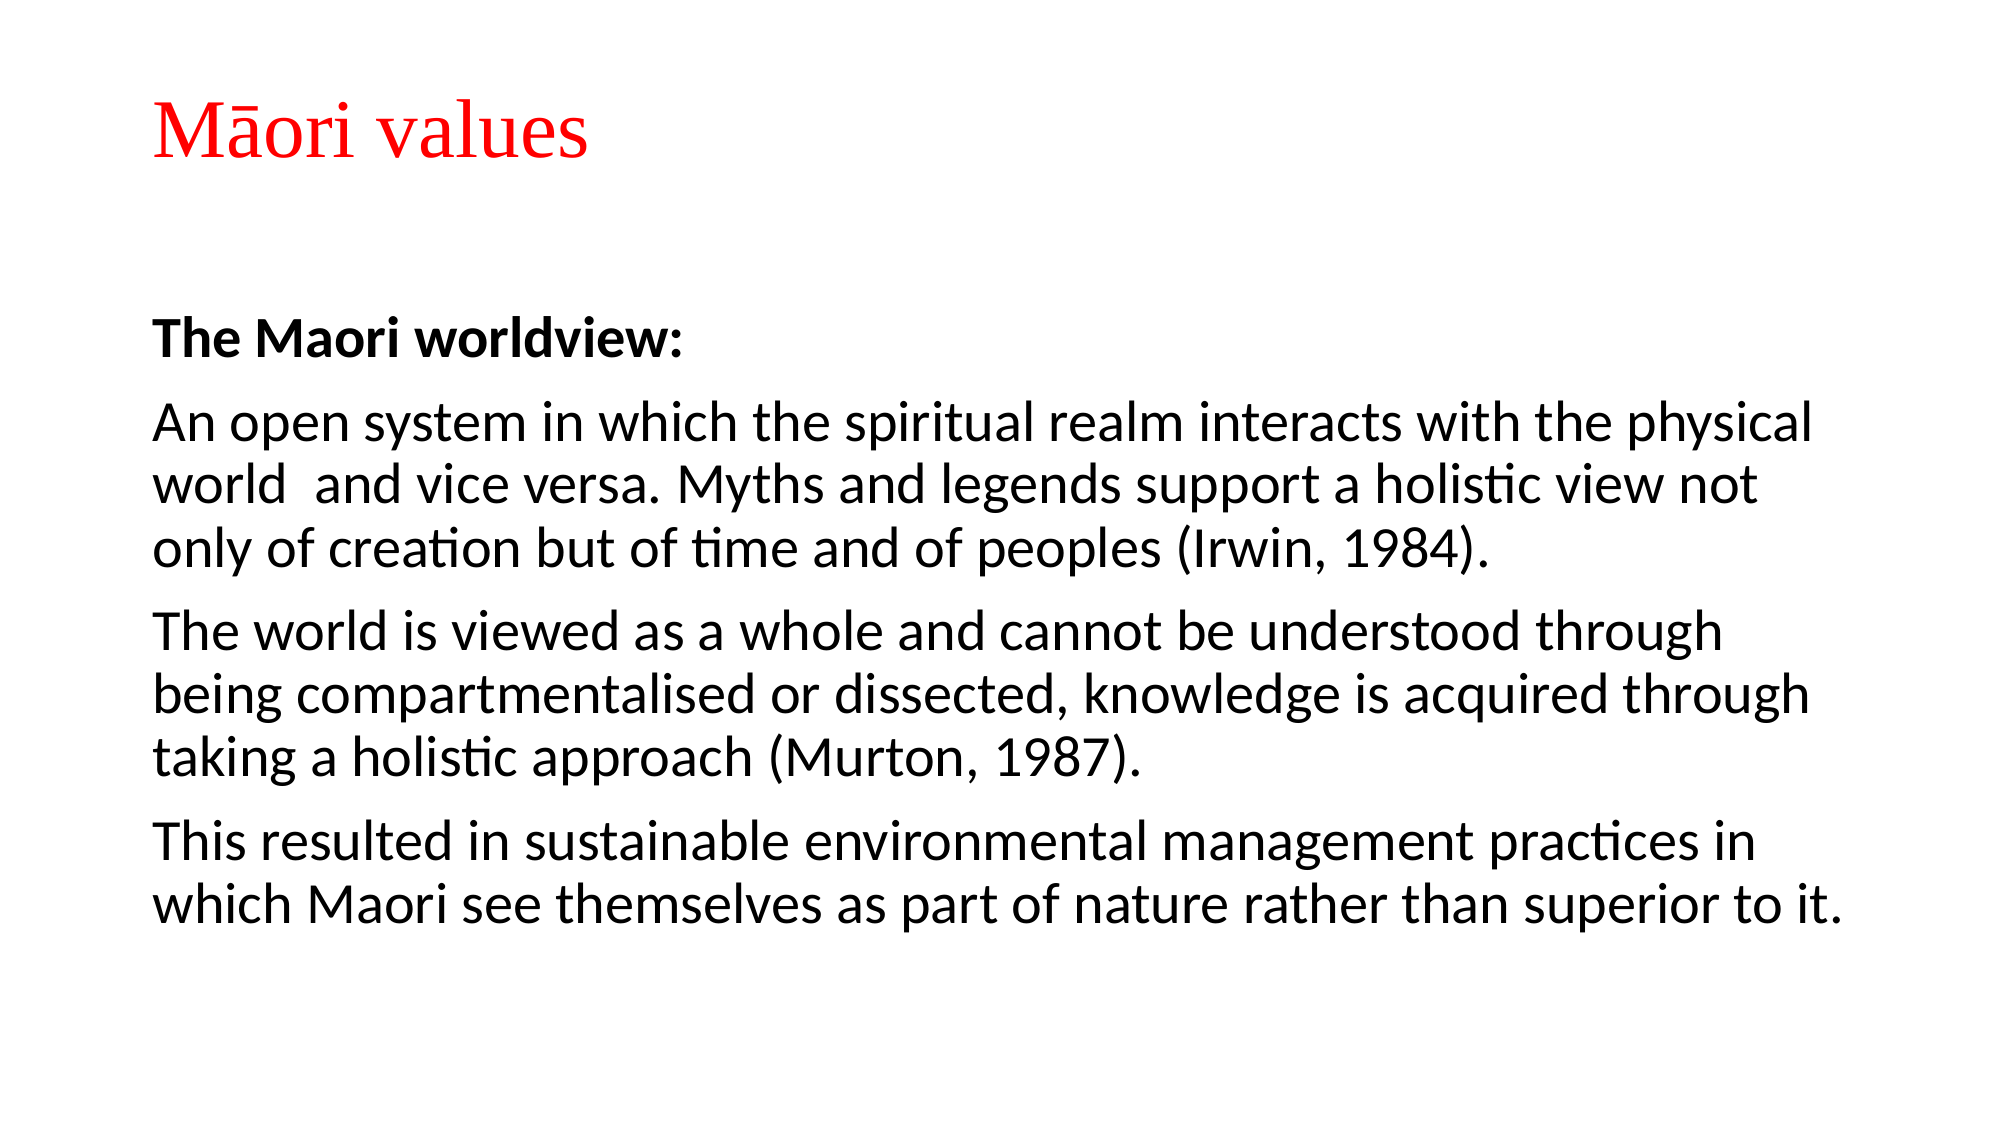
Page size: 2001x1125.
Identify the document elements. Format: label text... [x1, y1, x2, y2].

title Māori values [137, 59, 1863, 201]
list The Maori worldview: An open system in which the spiritual realm interacts with the physical world and vice versa. Myths and legends support a holistic view not only of creation but of time and of peoples (Irwin, 1984). The world is viewed as a whole and cannot be understood through being compartmentalised or dissected, knowledge is acquired through taking a holistic approach (Murton, 1987). This resulted in sustainable environmental management practices in which Maori see themselves as part of nature rather than superior to it. [137, 299, 1863, 1014]
